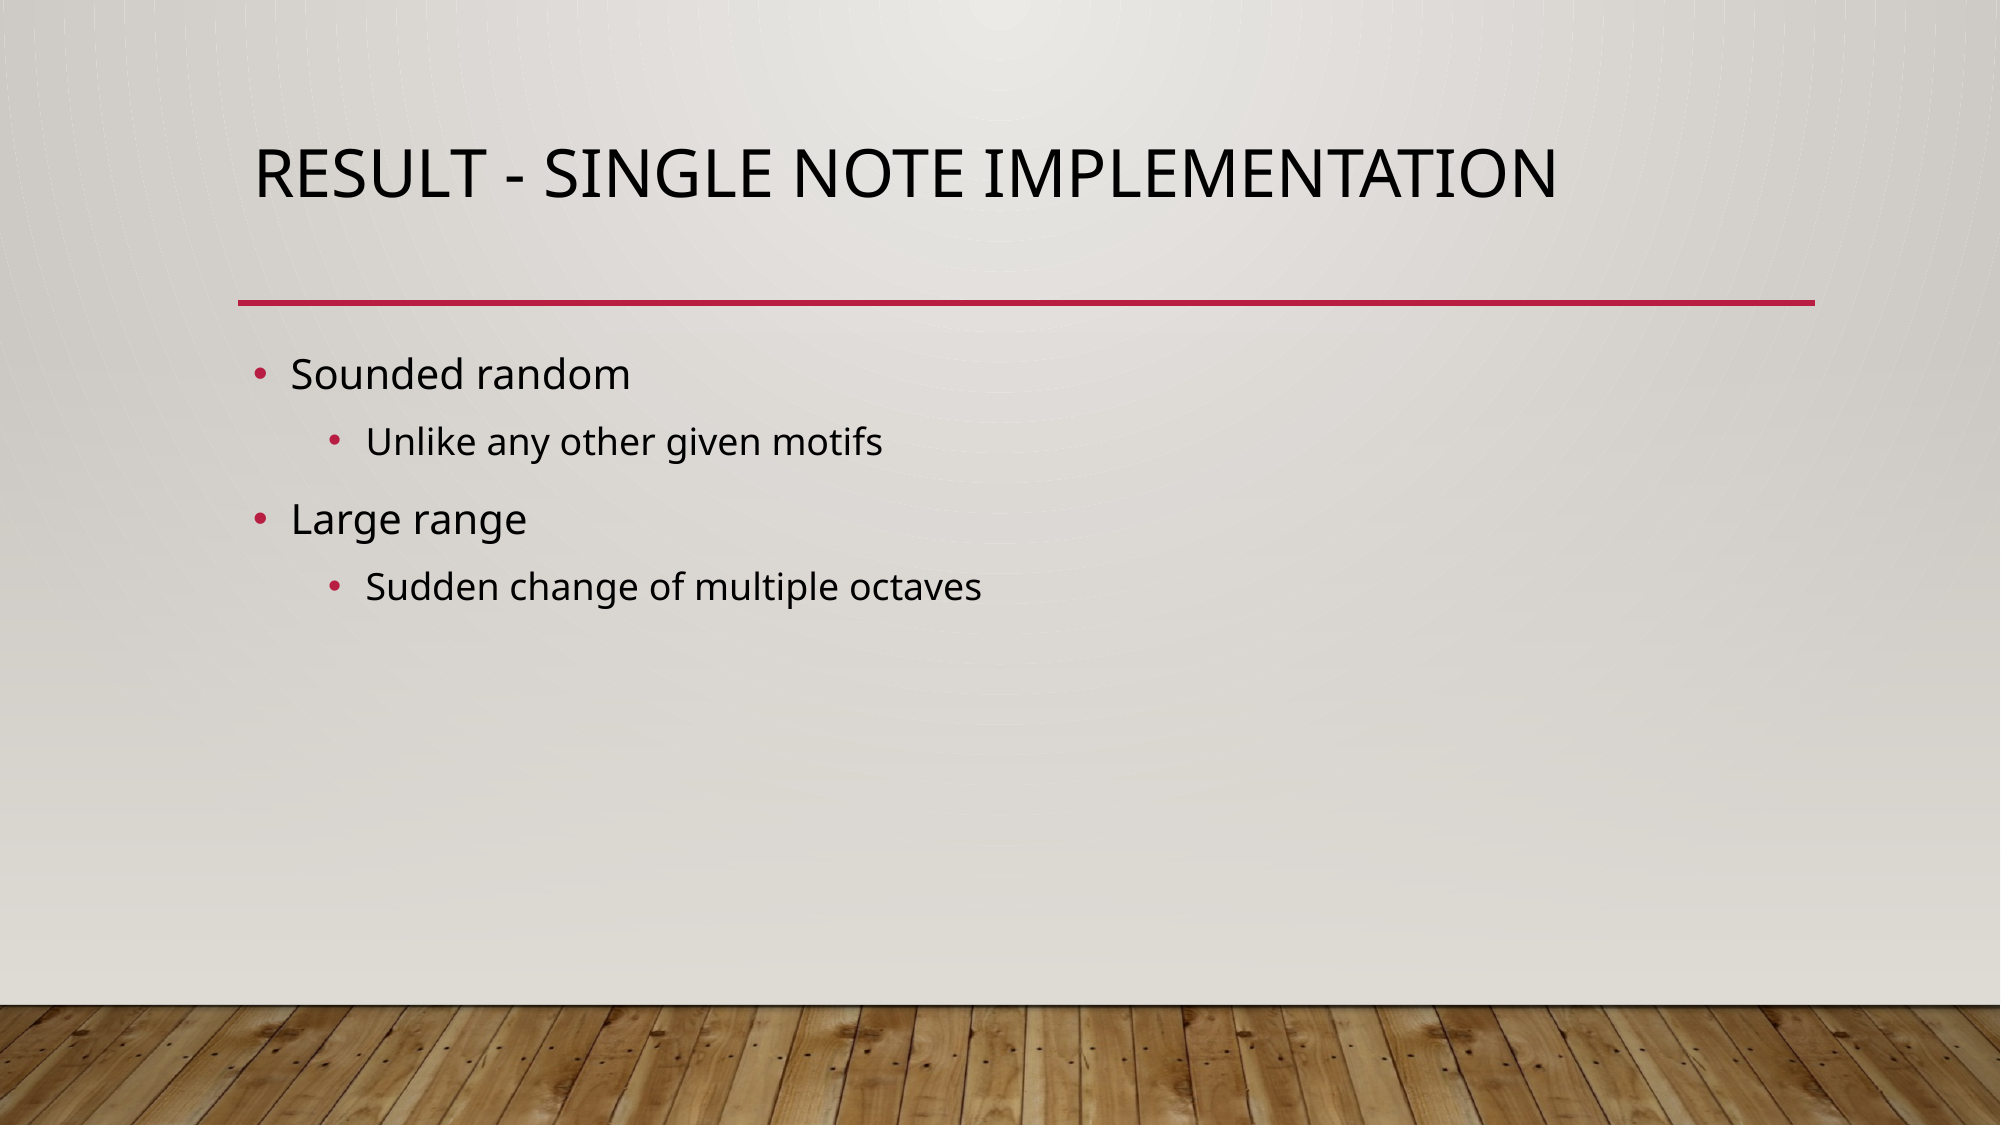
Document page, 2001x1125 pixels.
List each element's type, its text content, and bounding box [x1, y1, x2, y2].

picture [0, 1005, 2000, 1125]
list Sounded random Unlike any other given motifs Large range Sudden change of multiple octaves [238, 330, 1814, 897]
title Result - single note implementation [238, 131, 1814, 305]
